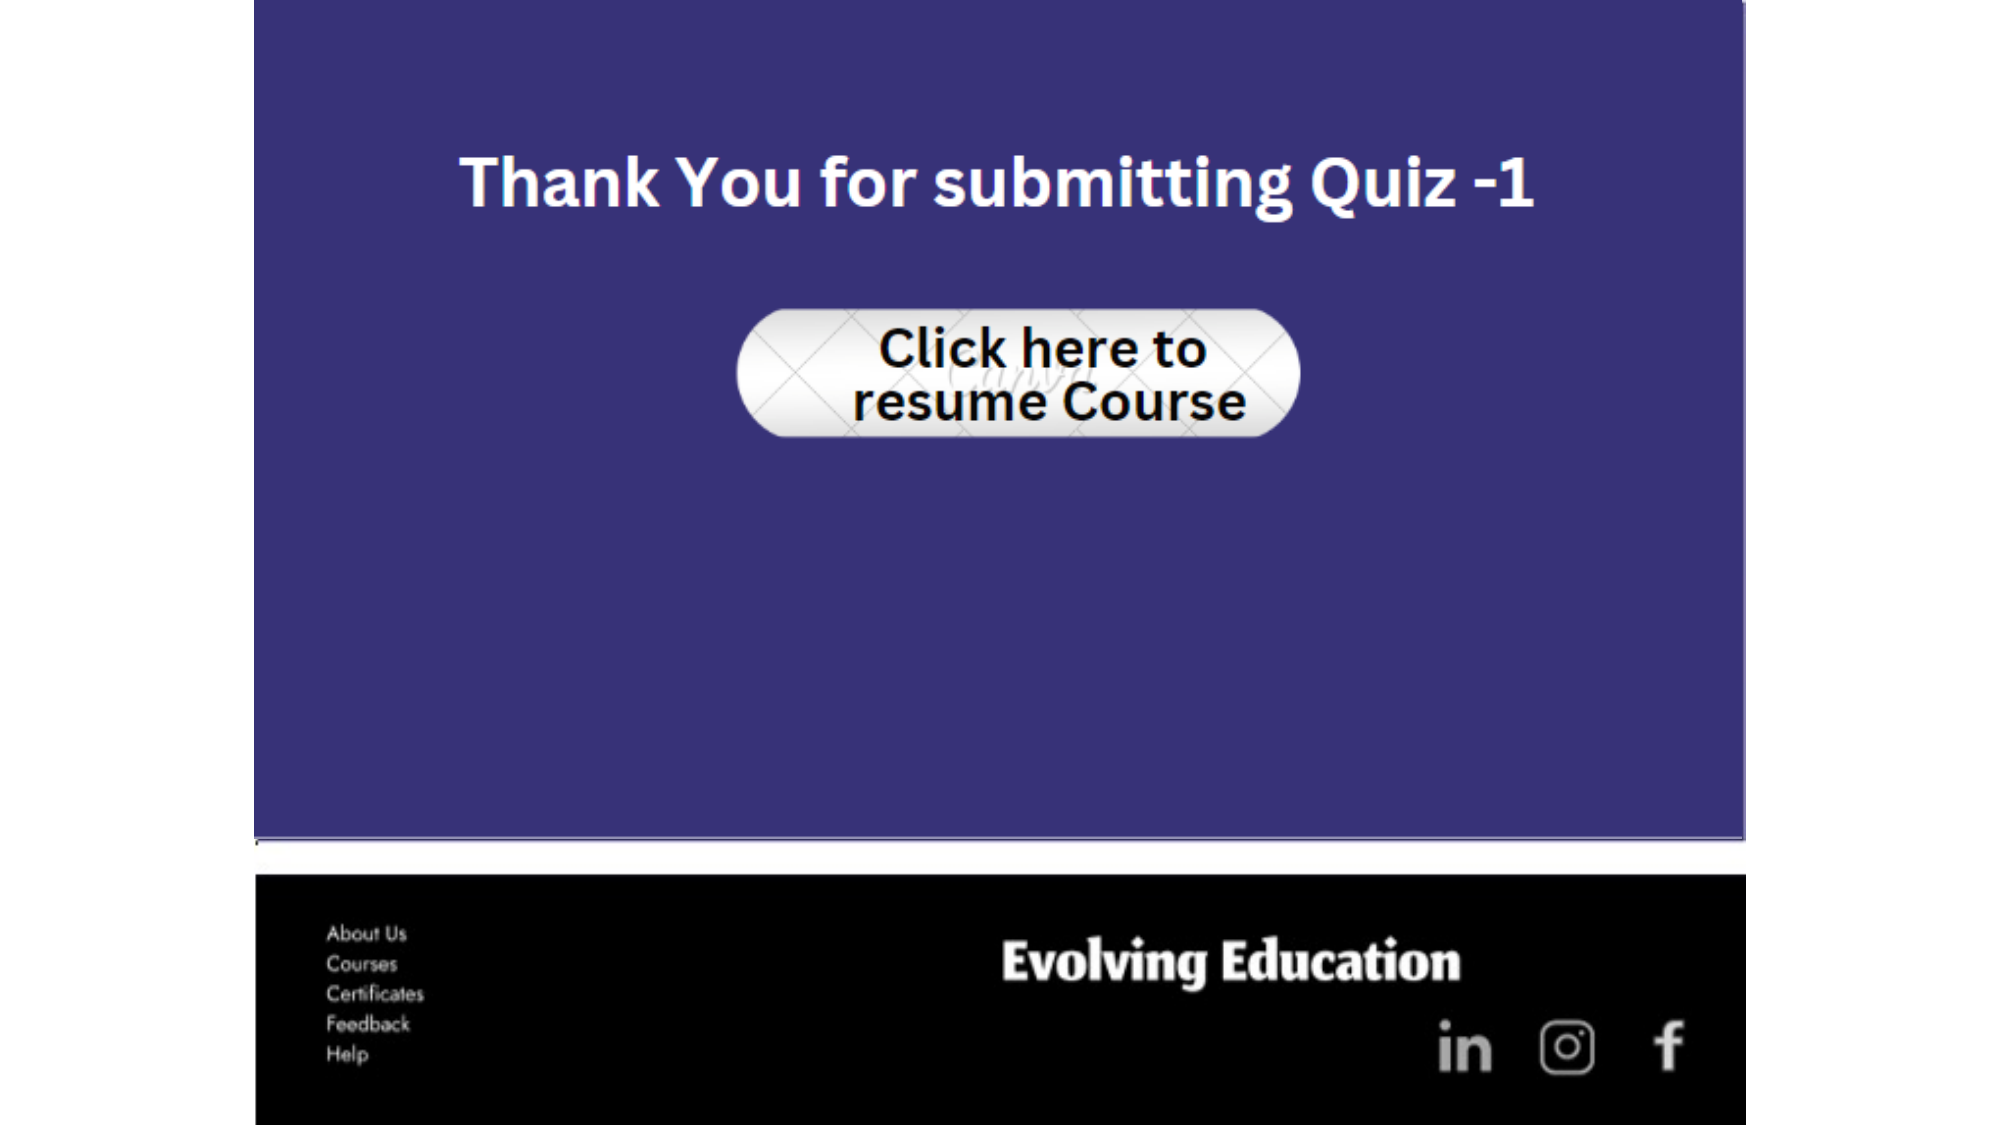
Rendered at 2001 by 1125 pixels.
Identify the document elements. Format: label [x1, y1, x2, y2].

picture [254, 0, 1746, 1125]
